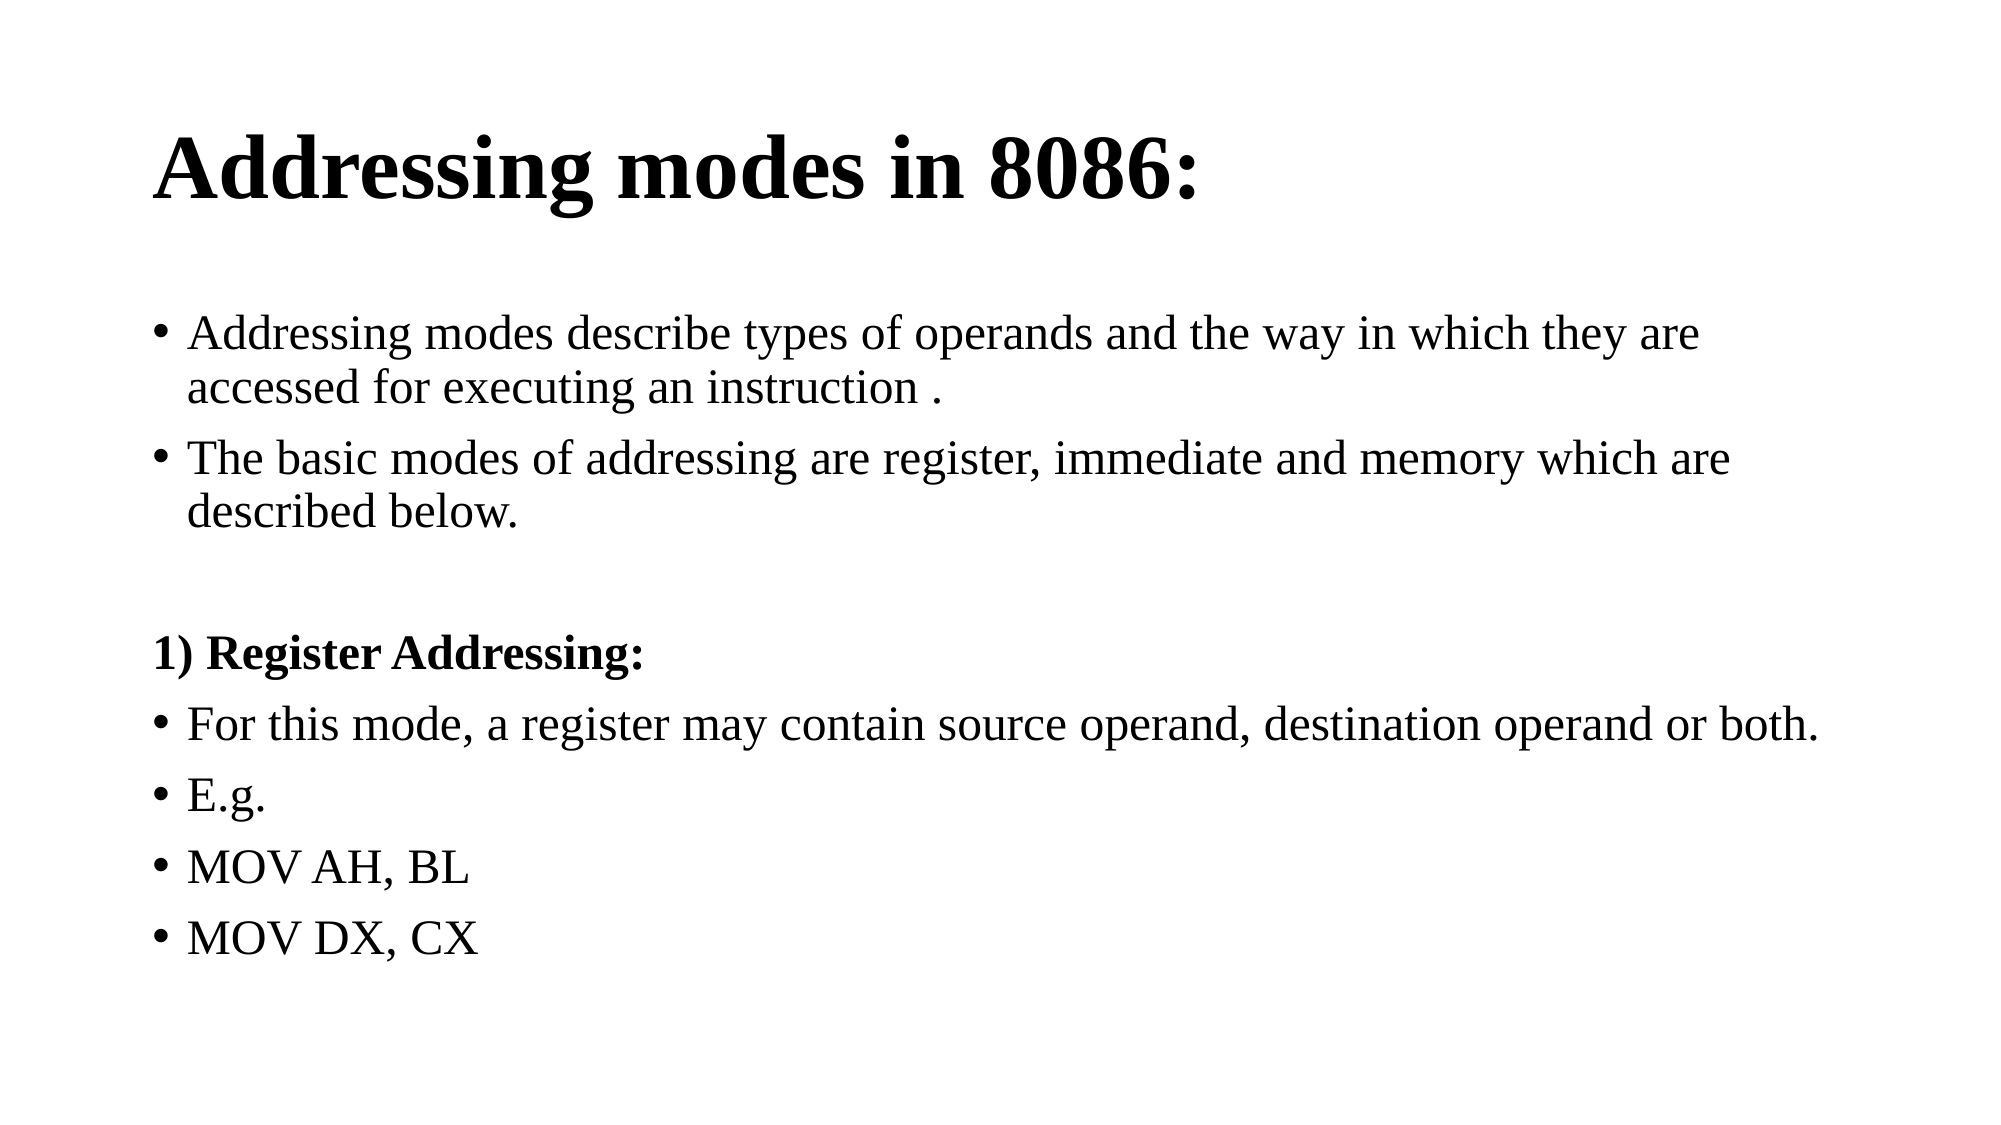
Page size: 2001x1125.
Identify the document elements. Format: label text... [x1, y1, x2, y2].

list Addressing modes describe types of operands and the way in which they are accessed for executing an instruction . The basic modes of addressing are register, immediate and memory which are described below. 1) Register Addressing: For this mode, a register may contain source operand, destination operand or both. E.g. MOV AH, BL MOV DX, CX [137, 299, 1863, 1014]
title Addressing modes in 8086: [137, 59, 1863, 278]
